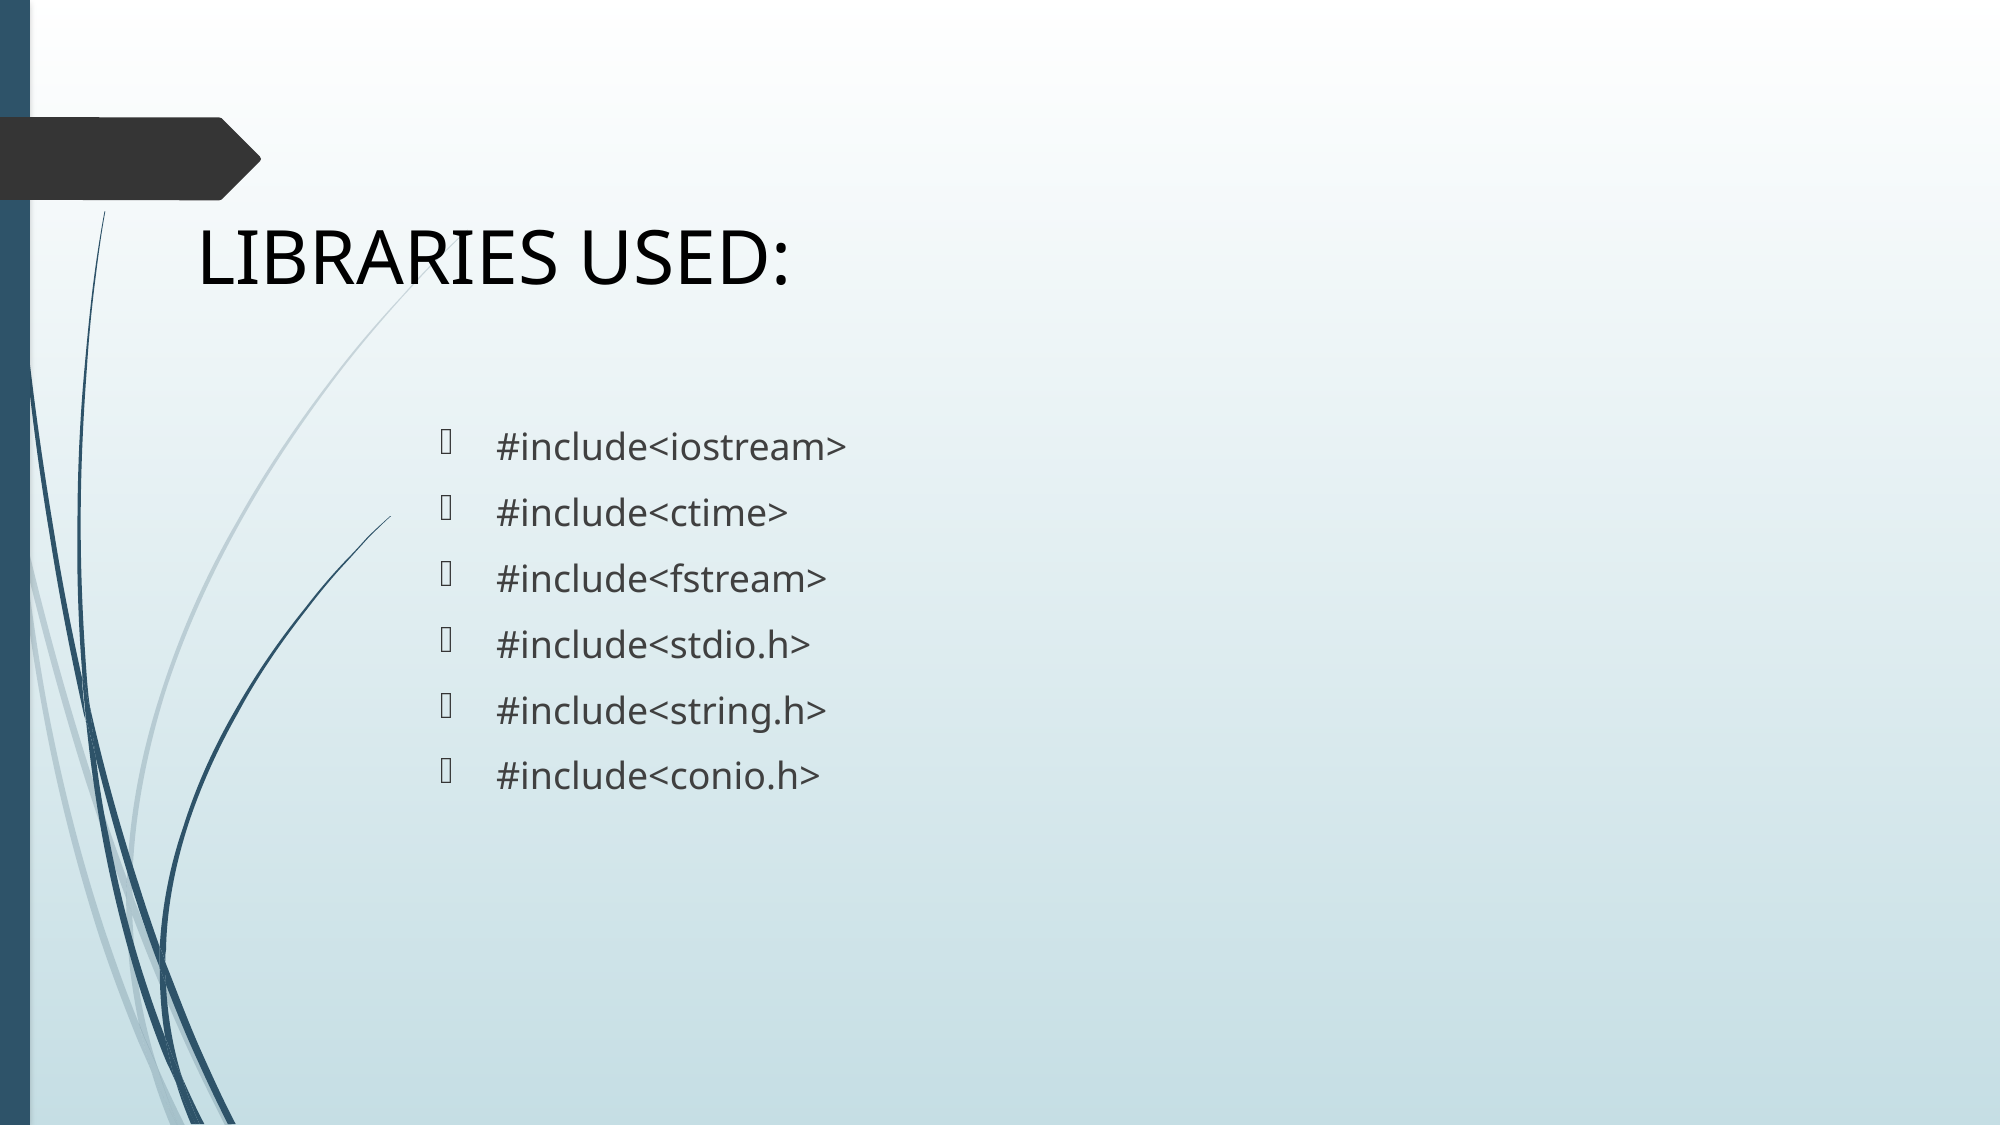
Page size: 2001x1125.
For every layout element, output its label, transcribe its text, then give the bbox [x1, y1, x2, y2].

list #include<iostream> #include<ctime> #include<fstream> #include<stdio.h> #include<string.h> #include<conio.h> [424, 350, 1888, 839]
title LIBRARIES USED: [181, 202, 1643, 413]
